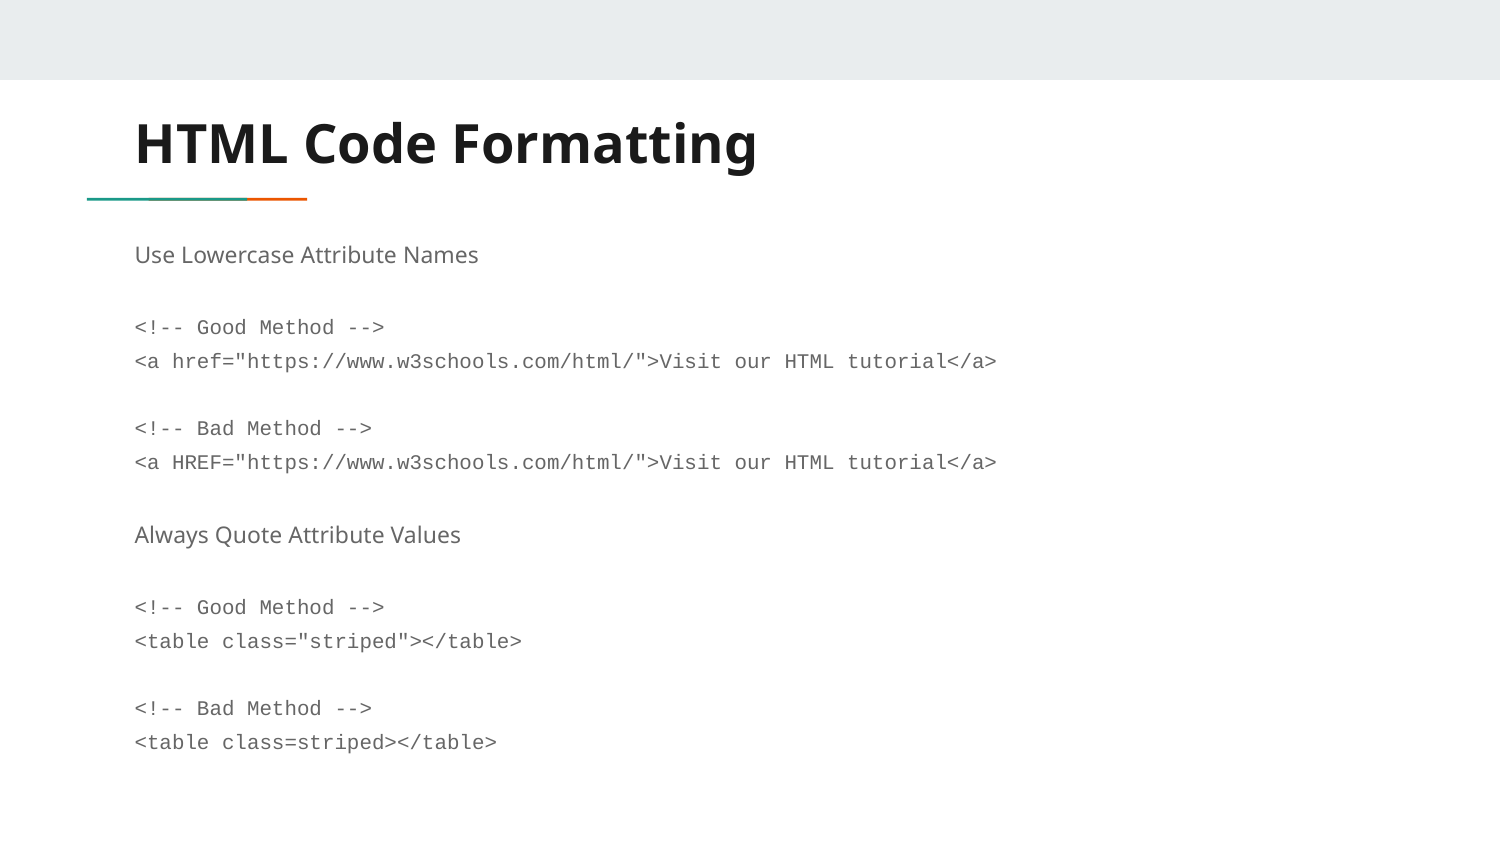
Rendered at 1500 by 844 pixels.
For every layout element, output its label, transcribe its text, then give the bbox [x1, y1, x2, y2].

title HTML Code Formatting [119, 94, 1381, 183]
list Use Lowercase Attribute Names <!-- Good Method --> <a href="https://www.w3schools.com/html/">Visit our HTML tutorial</a> <!-- Bad Method --> <a HREF="https://www.w3schools.com/html/">Visit our HTML tutorial</a> Always Quote Attribute Values <!-- Good Method --> <table class="striped"></table> <!-- Bad Method --> <table class=striped></table> [119, 216, 1381, 844]
